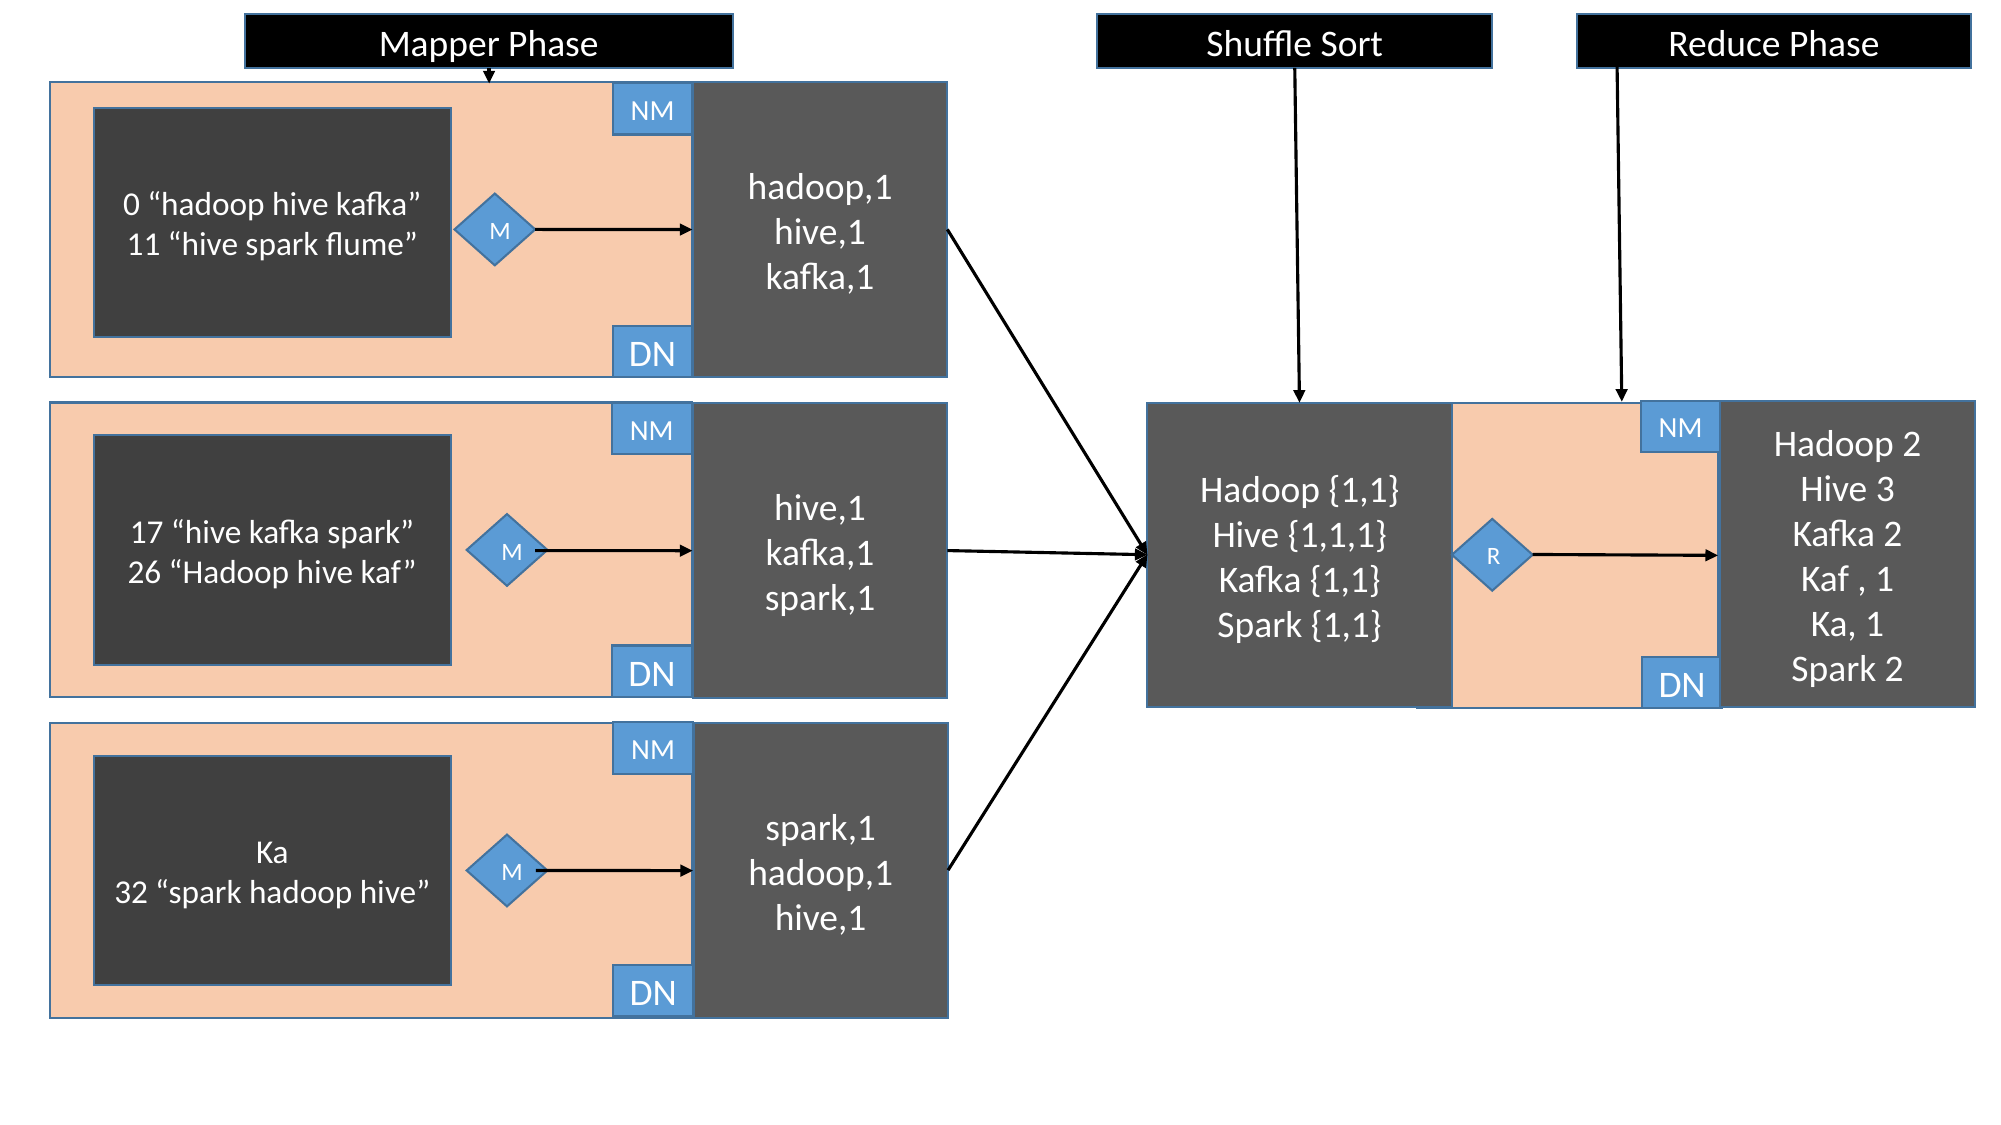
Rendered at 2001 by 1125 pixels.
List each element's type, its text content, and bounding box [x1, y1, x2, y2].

text_box 17 “hive kafka spark” 26 “Hadoop hive kaf” [93, 435, 452, 665]
text_box NM [612, 83, 692, 135]
text_box Reduce Phase [1576, 14, 1972, 68]
text_box [1615, 66, 1628, 402]
text_box [1417, 555, 1718, 709]
text_box M [454, 193, 535, 266]
text_box Hadoop {1,1} Hive {1,1,1} Kafka {1,1} Spark {1,1} [1147, 402, 1452, 707]
text_box [50, 723, 693, 1018]
text_box [947, 548, 1148, 561]
text_box NM [613, 722, 693, 774]
text_box spark,1 hadoop,1 hive,1 [693, 723, 948, 1018]
text_box DN [612, 325, 692, 377]
text_box 0 “hadoop hive kafka” 11 “hive spark flume” [93, 107, 452, 338]
text_box Mapper Phase [244, 14, 734, 68]
text_box [50, 402, 693, 698]
text_box [947, 555, 1148, 871]
text_box R [1451, 518, 1533, 591]
text_box NM [1641, 400, 1721, 452]
text_box NM [612, 403, 692, 455]
text_box DN [612, 645, 692, 697]
text_box DN [613, 964, 693, 1016]
text_box [947, 229, 1148, 554]
text_box [535, 864, 693, 877]
text_box DN [1642, 657, 1722, 709]
text_box M [466, 834, 547, 907]
text_box hadoop,1 hive,1 kafka,1 [692, 81, 948, 377]
text_box Shuffle Sort [1097, 14, 1493, 68]
text_box [1293, 67, 1306, 403]
text_box [1532, 549, 1718, 562]
text_box M [466, 514, 548, 586]
text_box [1452, 402, 1718, 555]
text_box [535, 223, 693, 236]
text_box hive,1 kafka,1 spark,1 [692, 403, 948, 698]
text_box [535, 544, 693, 557]
text_box Hadoop 2 Hive 3 Kafka 2 Kaf , 1 Ka, 1 Spark 2 [1720, 401, 1975, 707]
text_box [482, 67, 496, 84]
text_box [50, 81, 692, 377]
text_box Ka 32 “spark hadoop hive” [93, 755, 452, 986]
